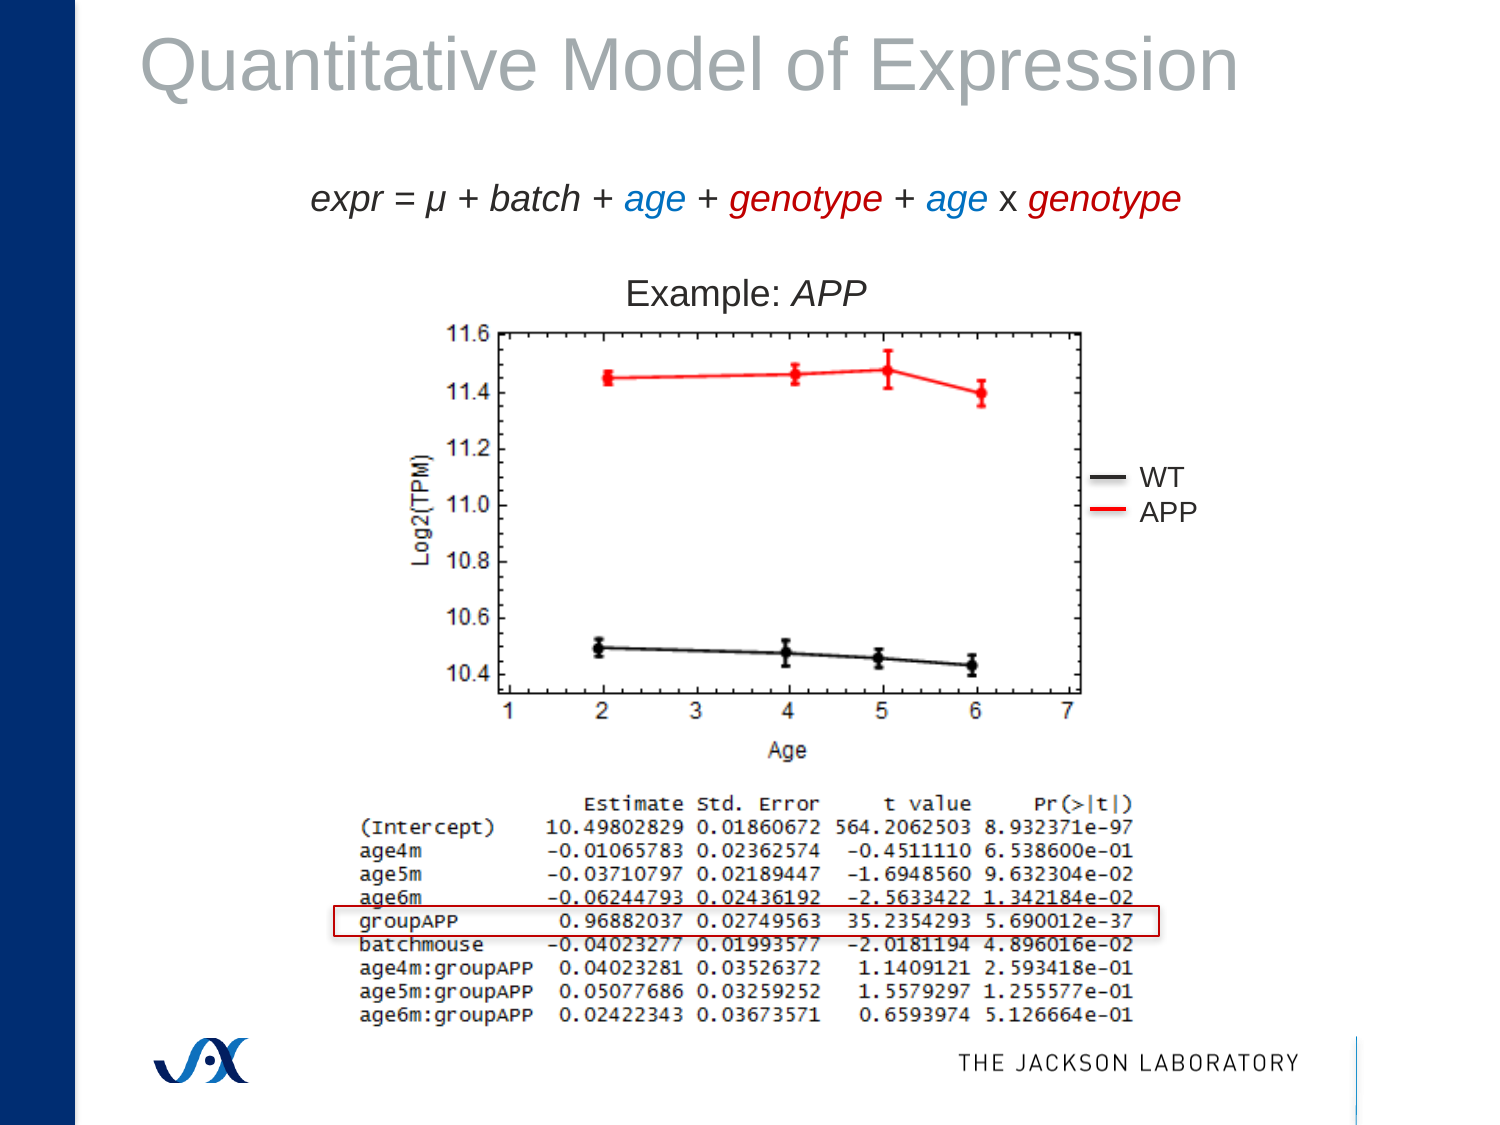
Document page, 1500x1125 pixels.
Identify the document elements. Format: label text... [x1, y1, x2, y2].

picture [943, 1023, 1313, 1099]
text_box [333, 791, 1159, 1029]
text_box Example: APP [610, 261, 882, 289]
text_box expr = μ + batch + age + genotype + age x genotype [295, 166, 1197, 227]
picture [140, 1022, 269, 1099]
picture [408, 290, 1084, 768]
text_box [1089, 450, 1233, 537]
text_box Quantitative Model of Expression [124, 0, 1325, 148]
